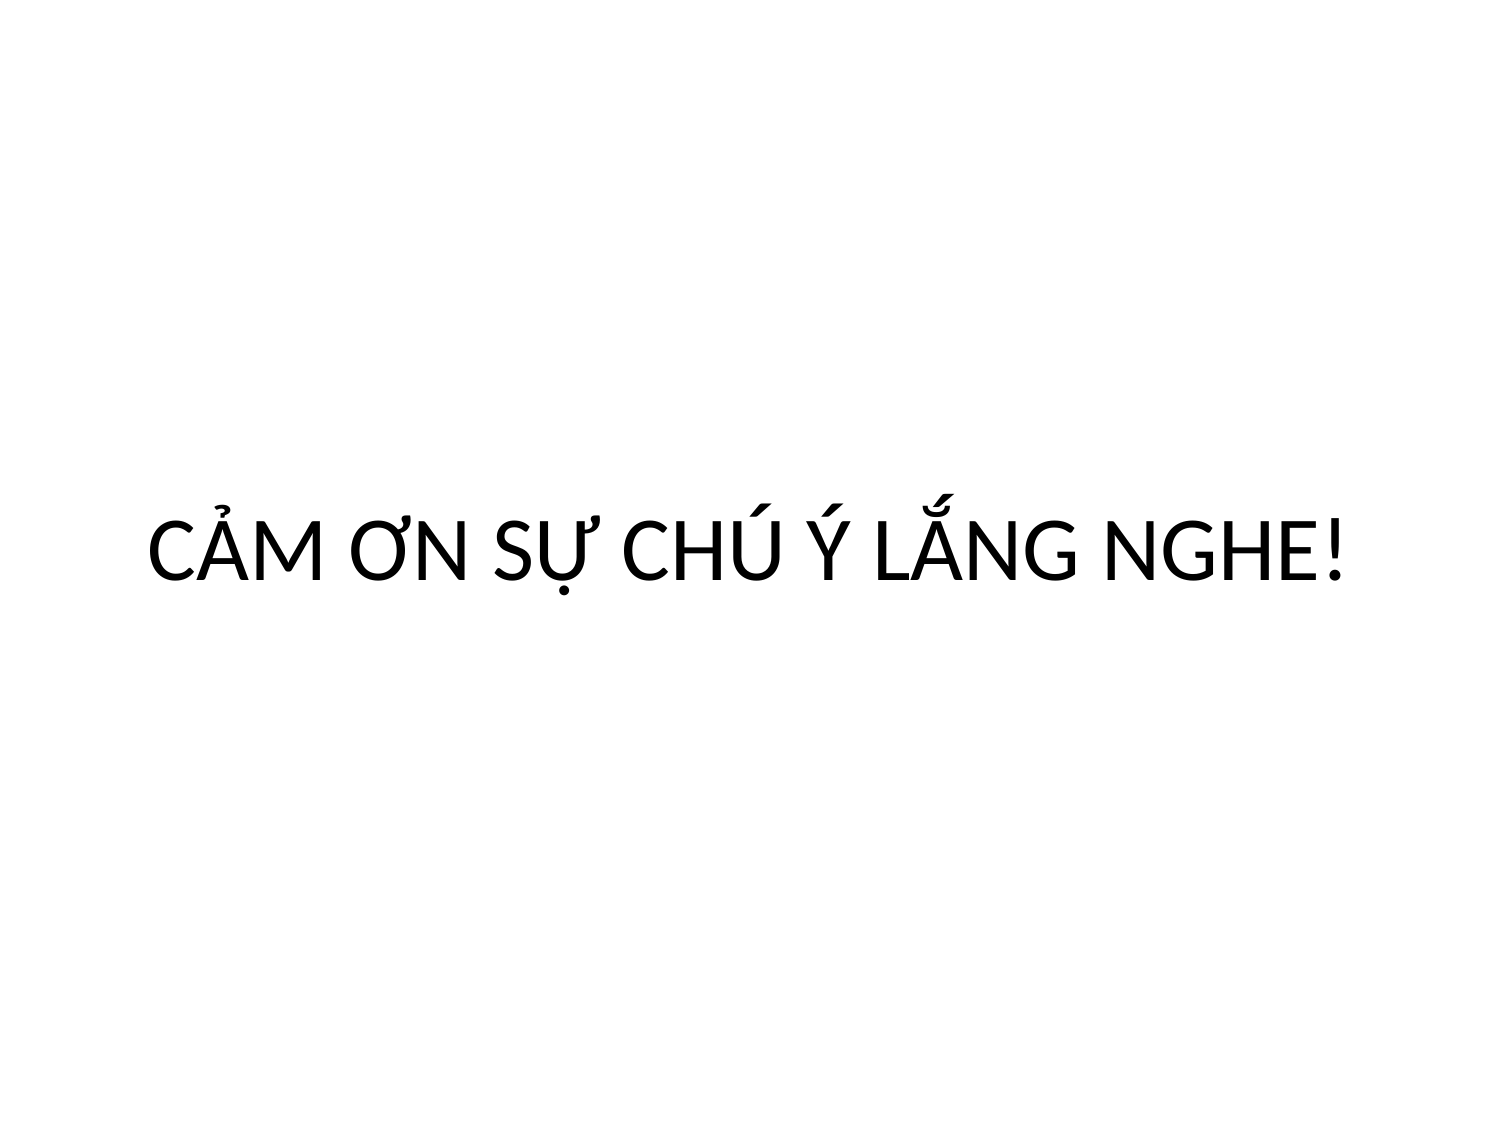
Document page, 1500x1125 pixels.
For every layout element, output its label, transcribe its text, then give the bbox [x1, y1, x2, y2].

title CẢM ƠN SỰ CHÚ Ý LẮNG NGHE! [0, 362, 1500, 725]
